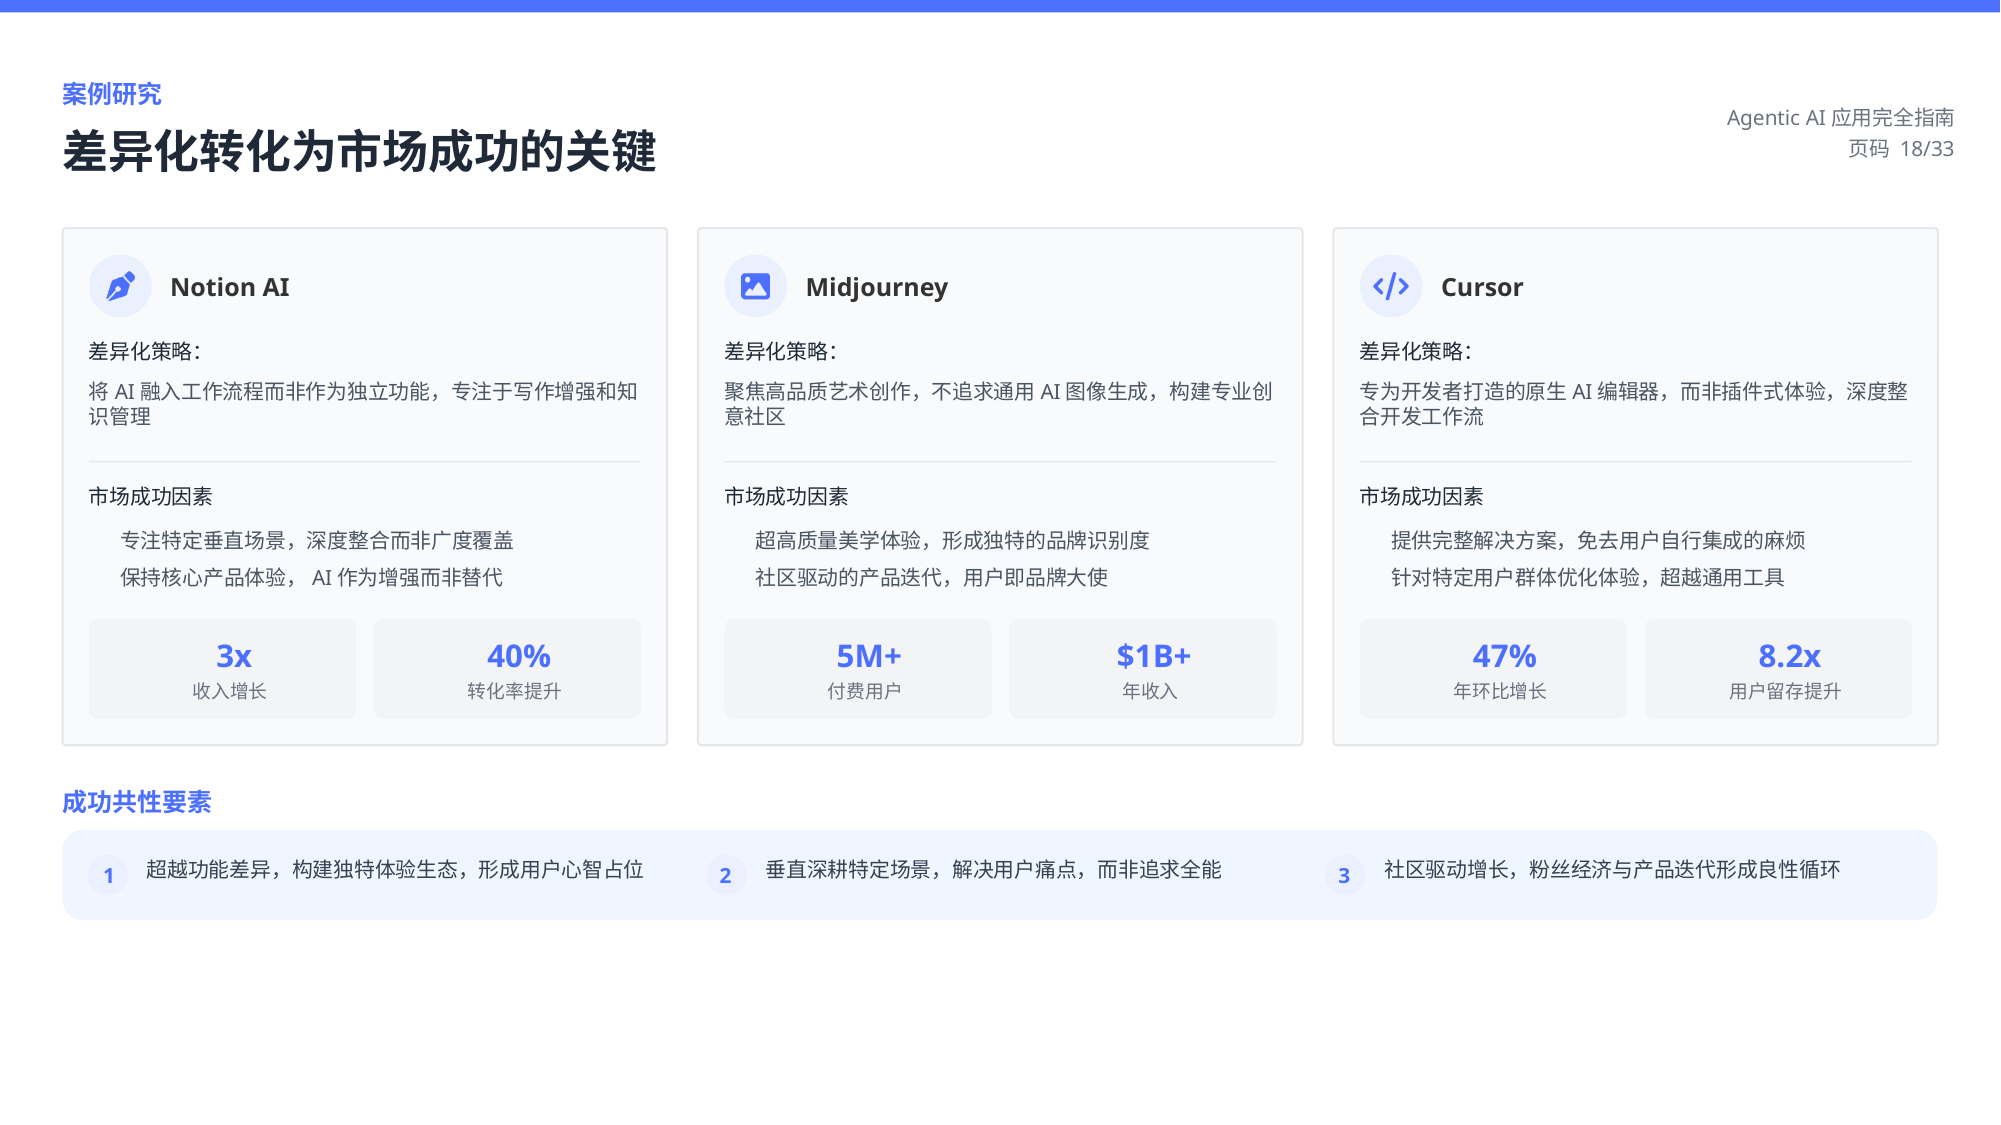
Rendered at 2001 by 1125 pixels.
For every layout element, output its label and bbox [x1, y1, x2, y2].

picture [1372, 271, 1410, 301]
picture [741, 271, 770, 301]
text_box [0, 0, 2000, 1125]
picture [106, 271, 135, 301]
